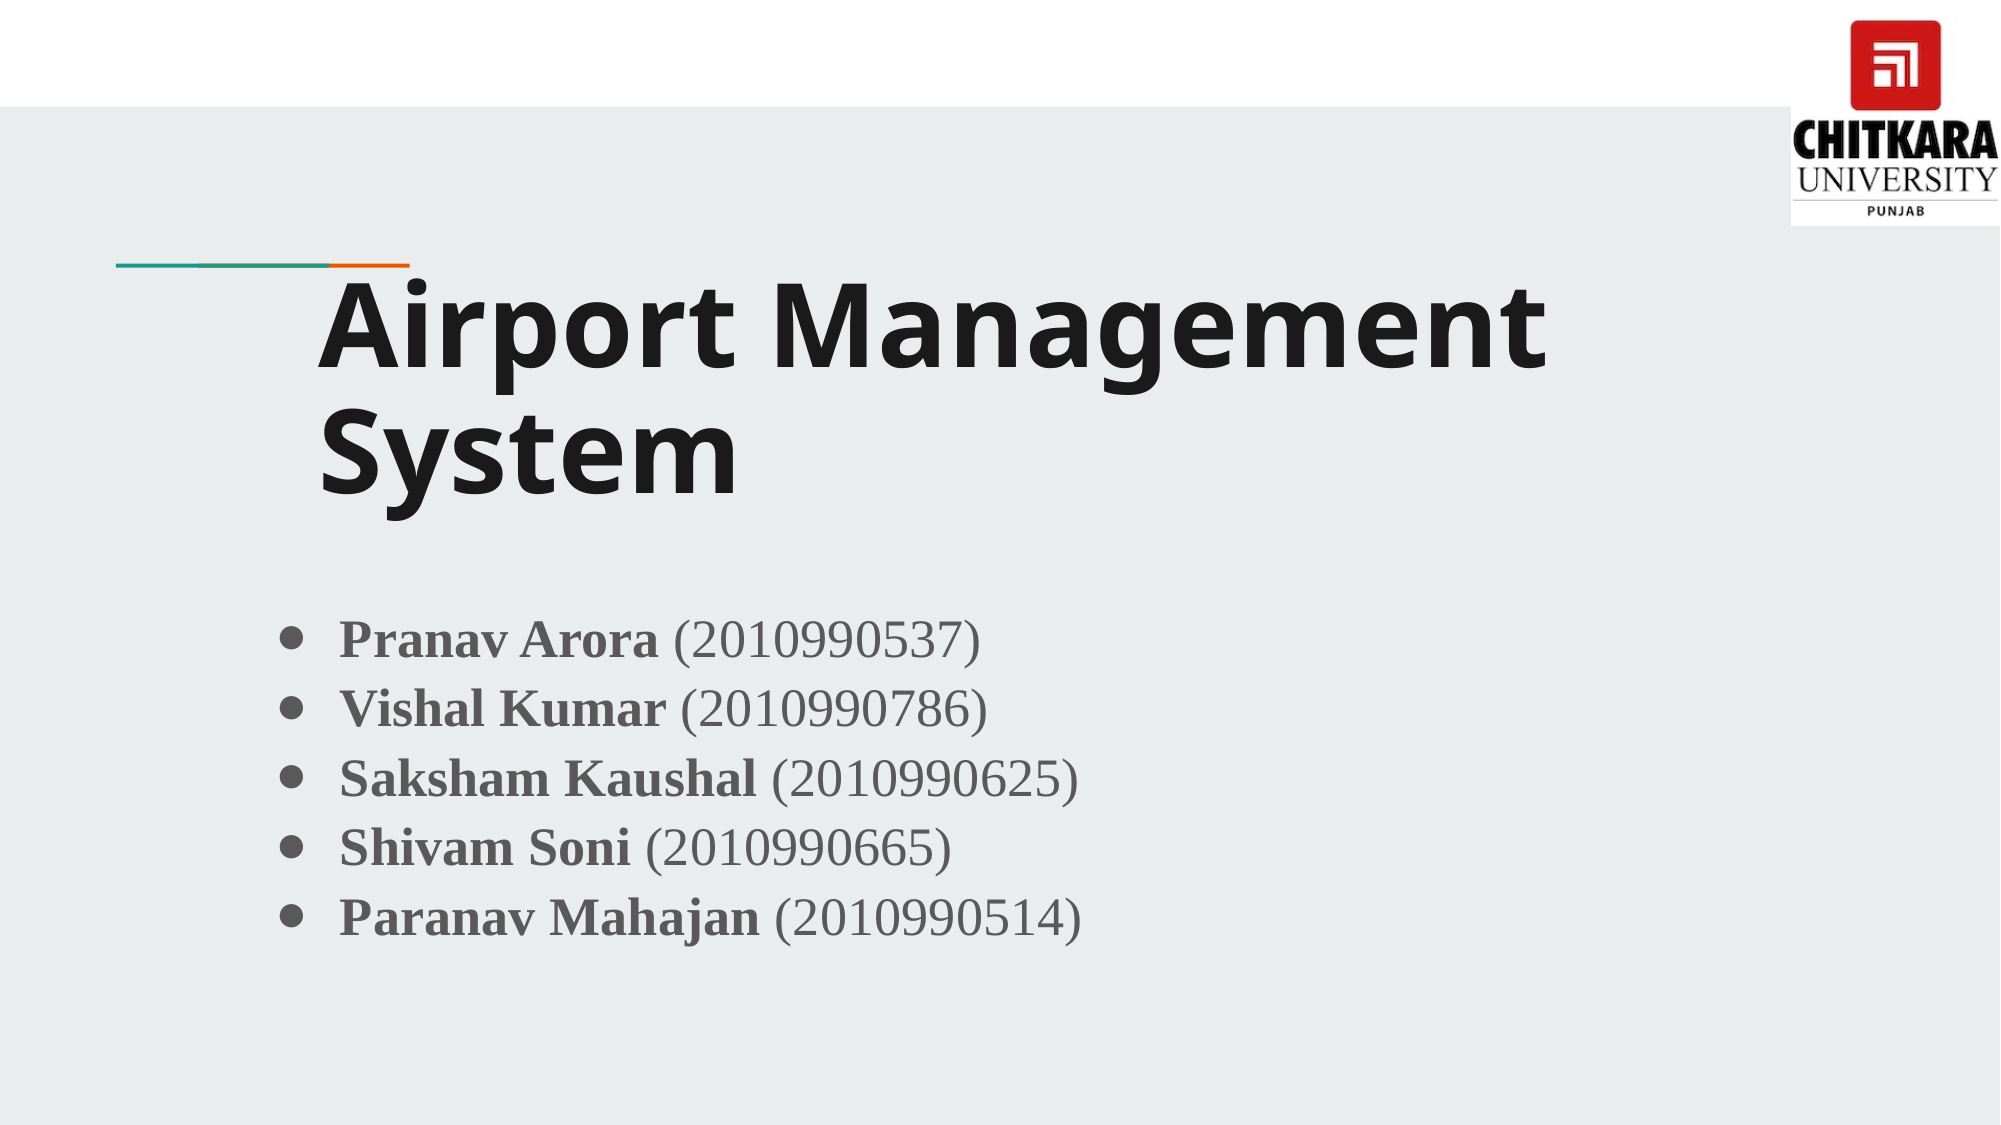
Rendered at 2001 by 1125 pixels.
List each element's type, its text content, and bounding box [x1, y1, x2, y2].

title Airport Management System [303, 259, 1804, 527]
subtitle Pranav Arora (2010990537) Vishal Kumar (2010990786) Saksham Kaushal (2010990625) Shivam Soni (2010990665) Paranav Mahajan (2010990514) [249, 590, 1750, 1125]
picture [1791, 16, 2000, 226]
